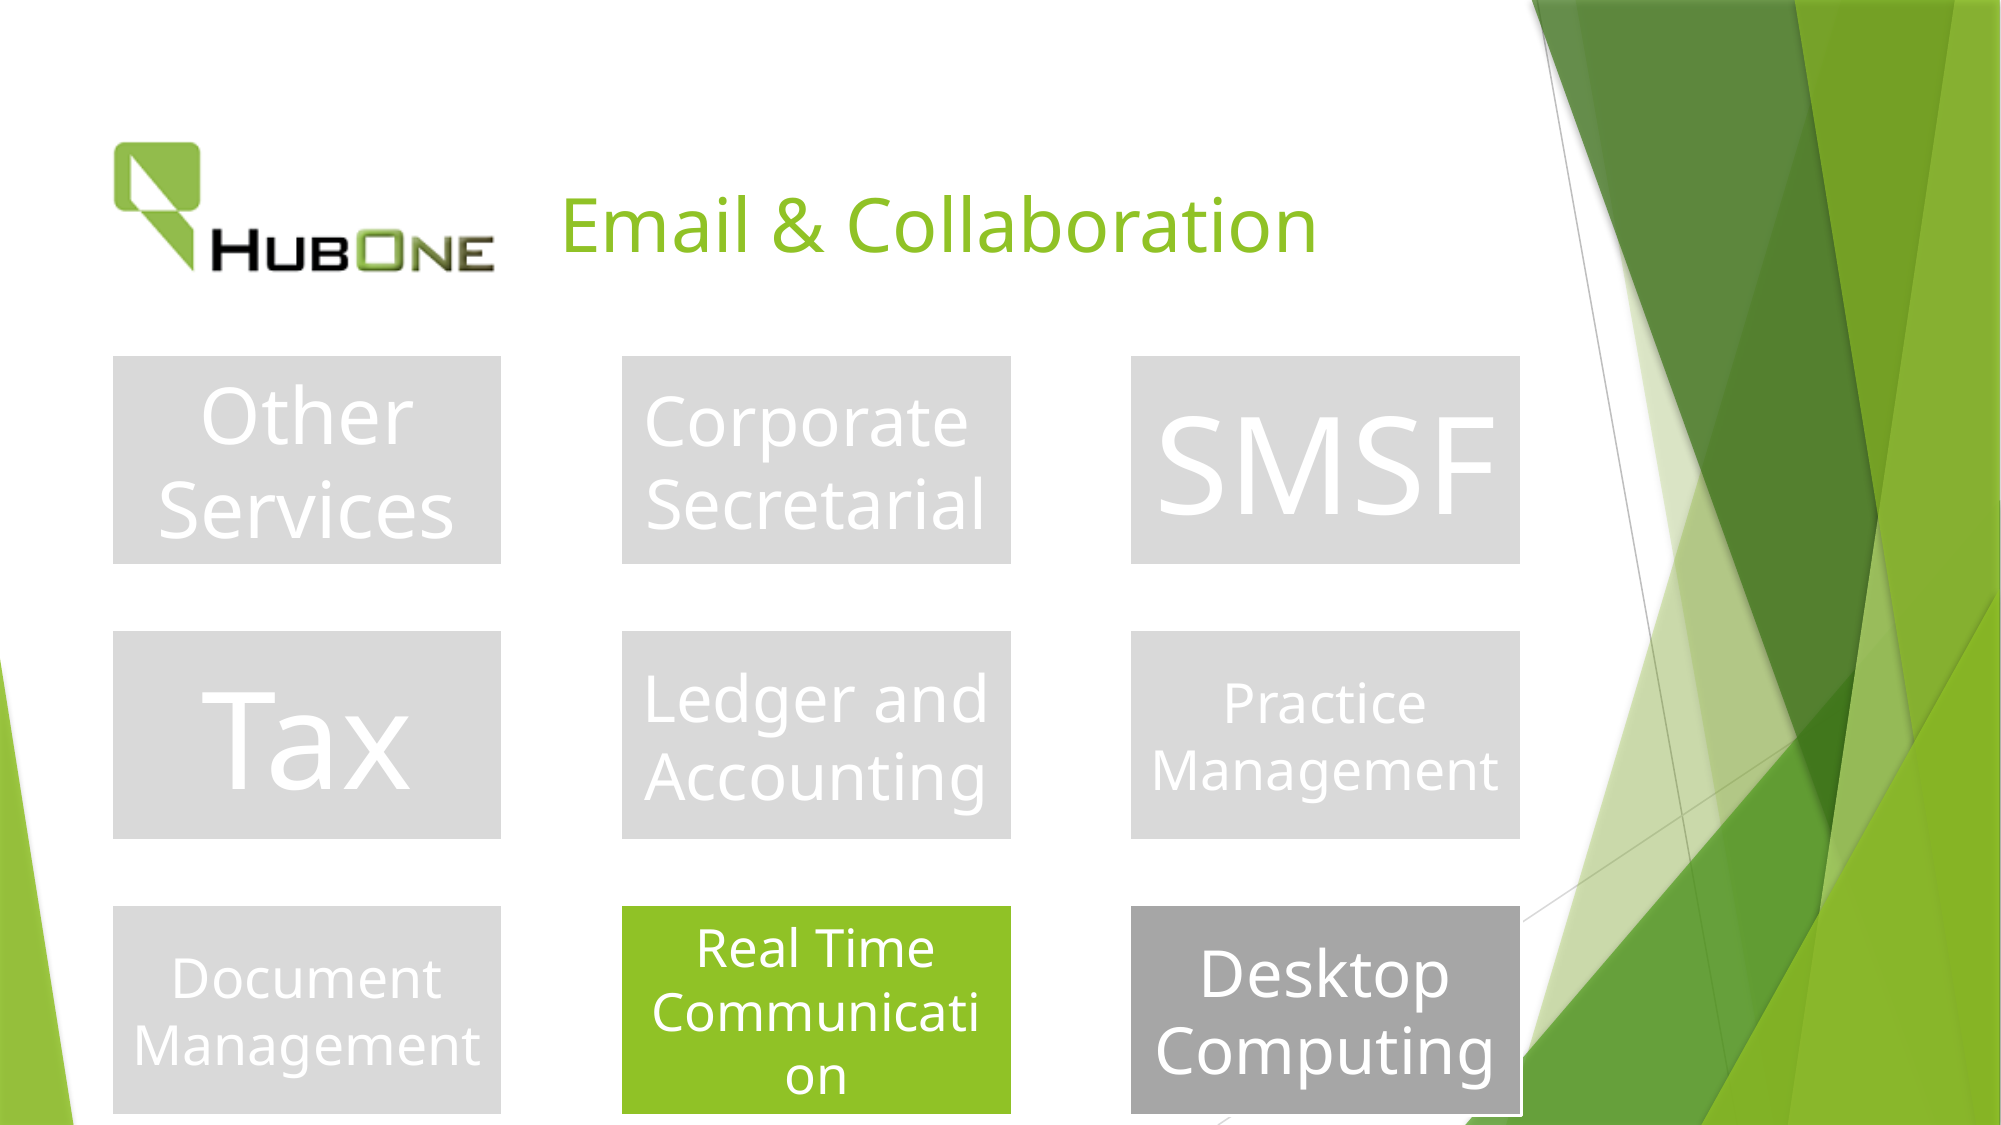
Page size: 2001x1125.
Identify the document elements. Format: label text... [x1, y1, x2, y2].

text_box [110, 353, 1522, 992]
title Email & Collaboration [544, 141, 1522, 276]
picture [111, 141, 498, 276]
